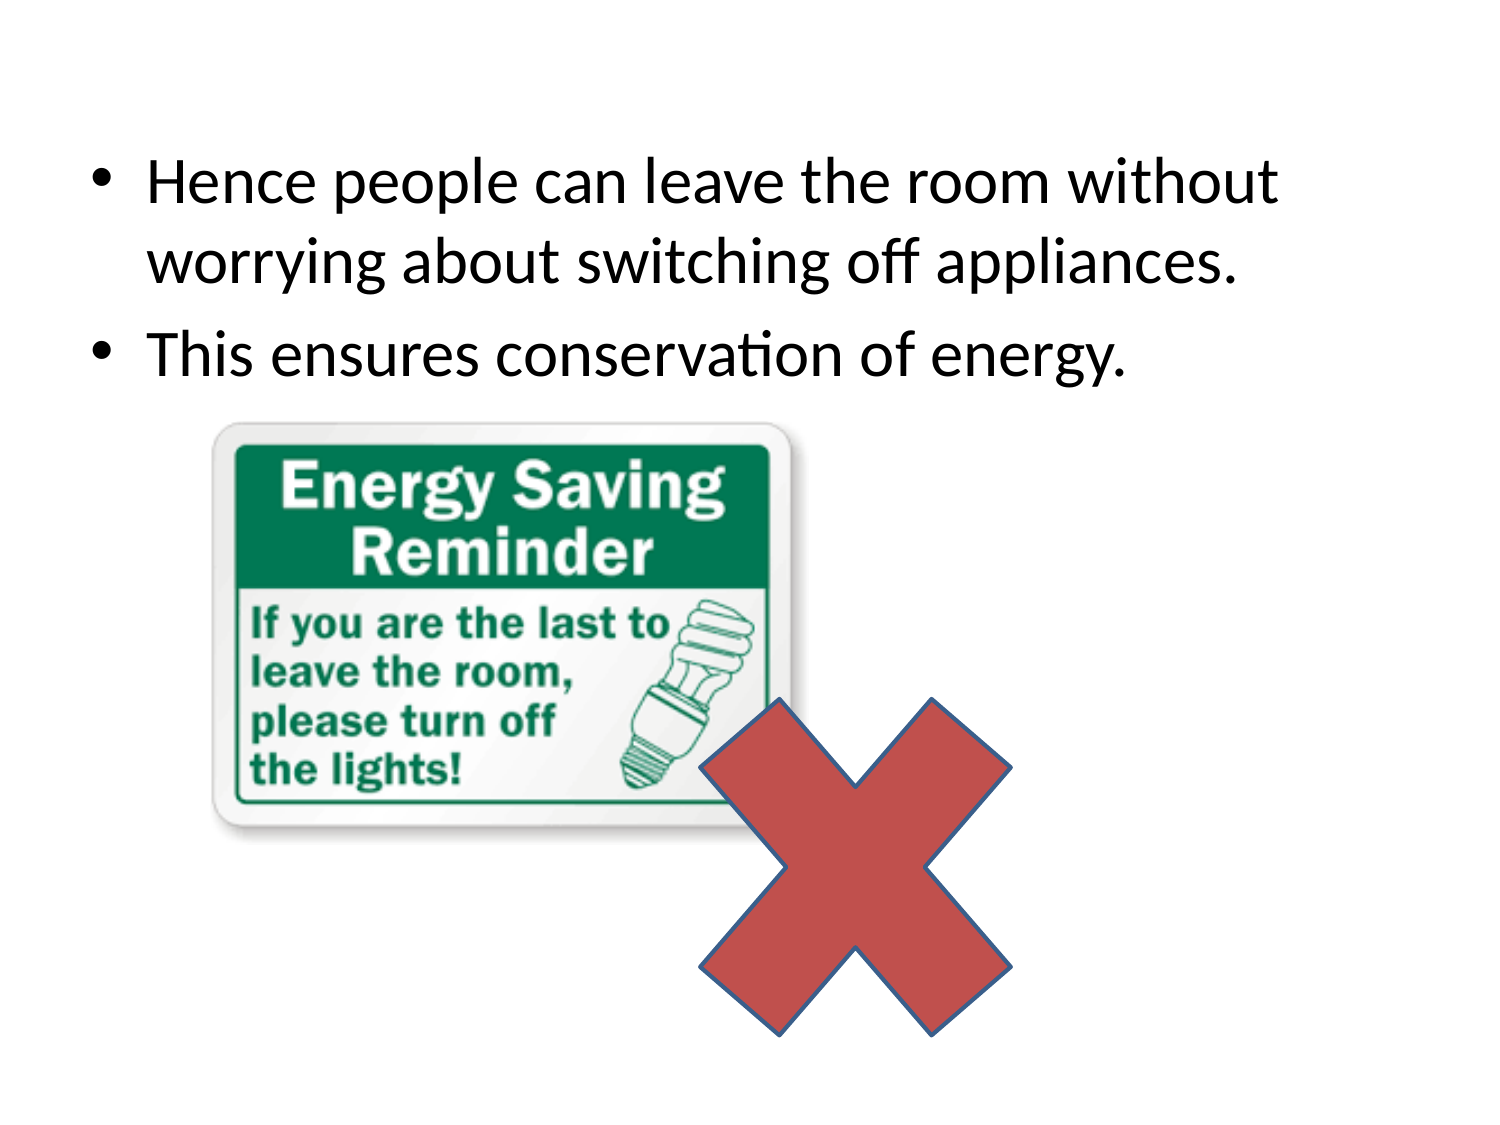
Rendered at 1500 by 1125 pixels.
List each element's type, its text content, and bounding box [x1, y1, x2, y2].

picture [210, 421, 809, 846]
list Hence people can leave the room without worrying about switching off appliances. This ensures conservation of energy. [75, 128, 1425, 1005]
text_box [698, 696, 1013, 1038]
